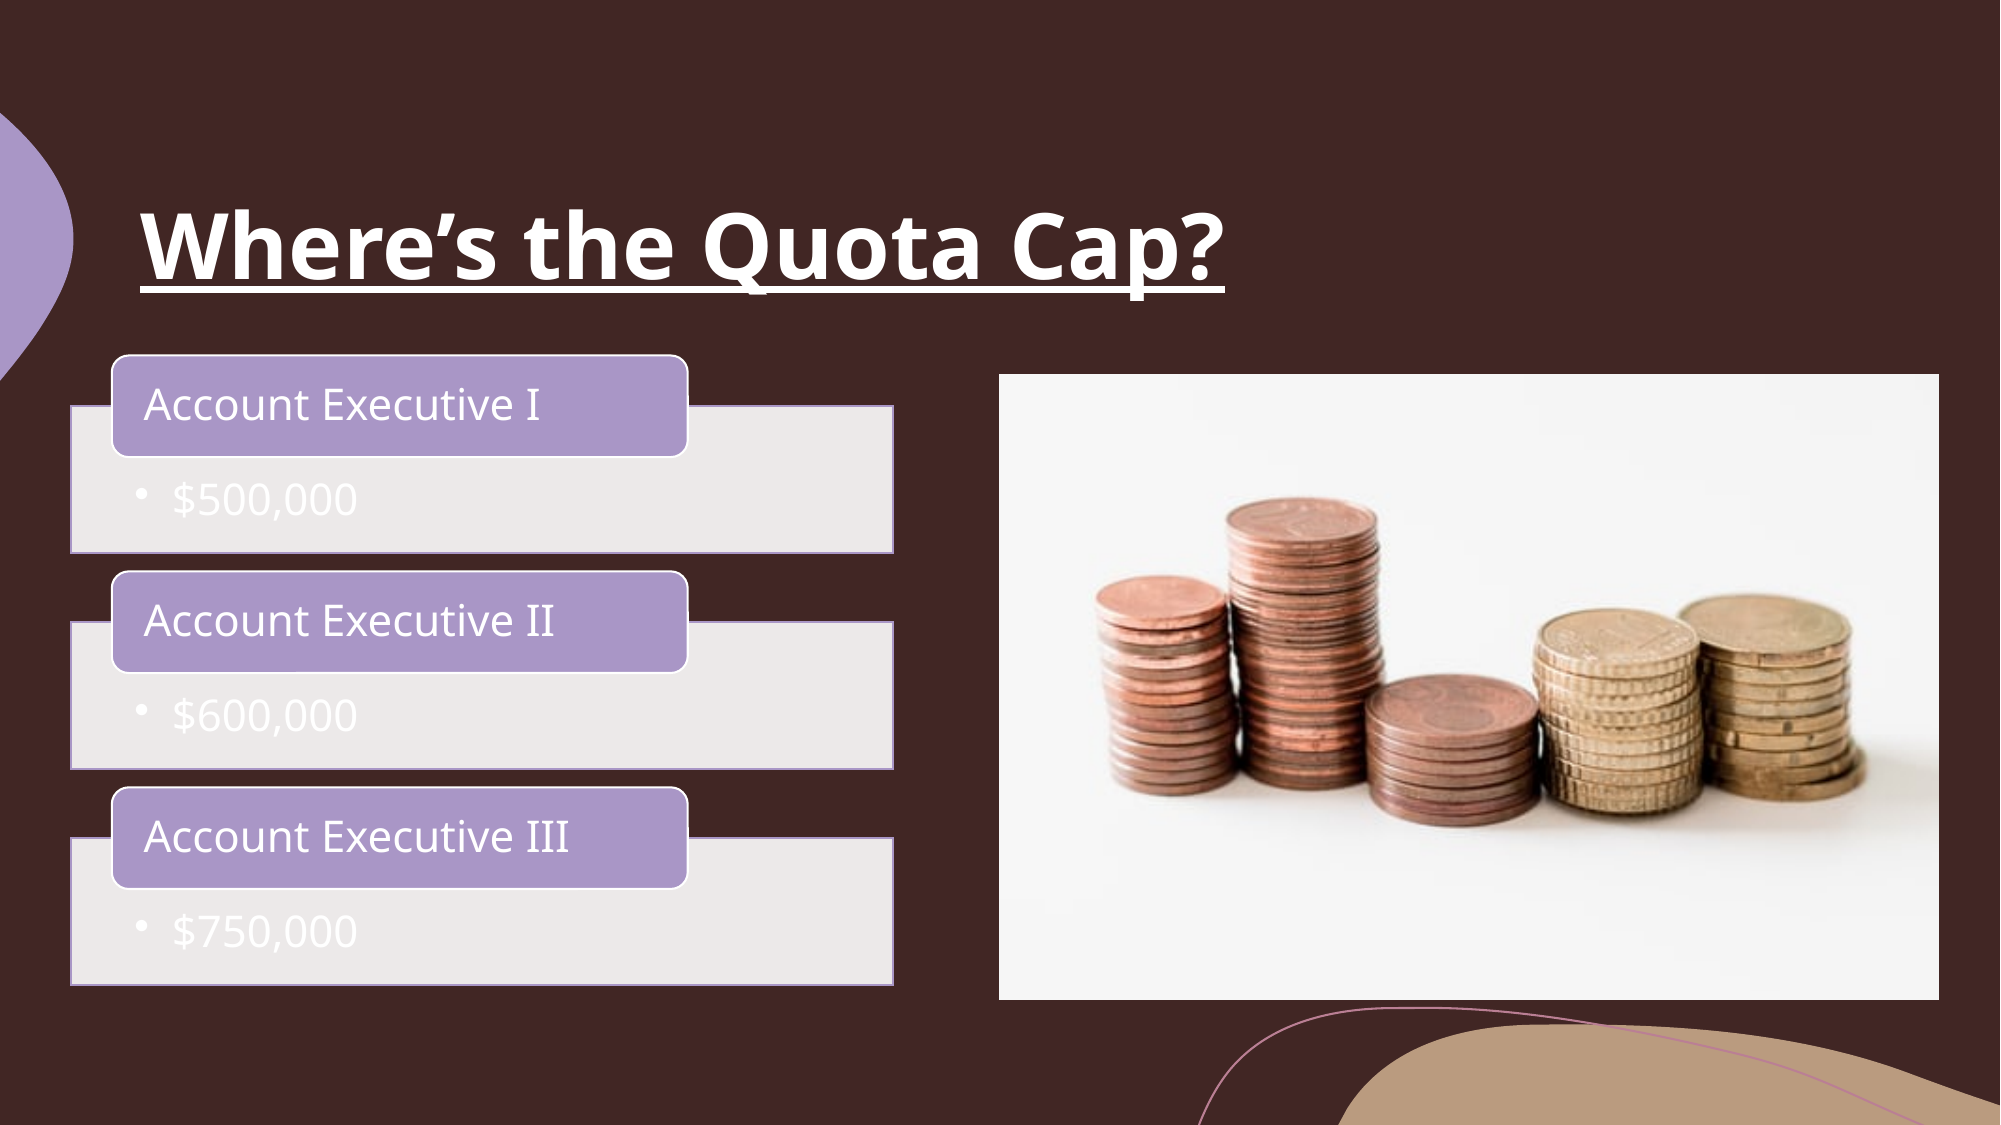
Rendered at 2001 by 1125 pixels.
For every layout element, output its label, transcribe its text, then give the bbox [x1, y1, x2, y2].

picture [999, 374, 1939, 1000]
title Where’s the Quota Cap? [125, 125, 1875, 375]
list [70, 345, 894, 995]
